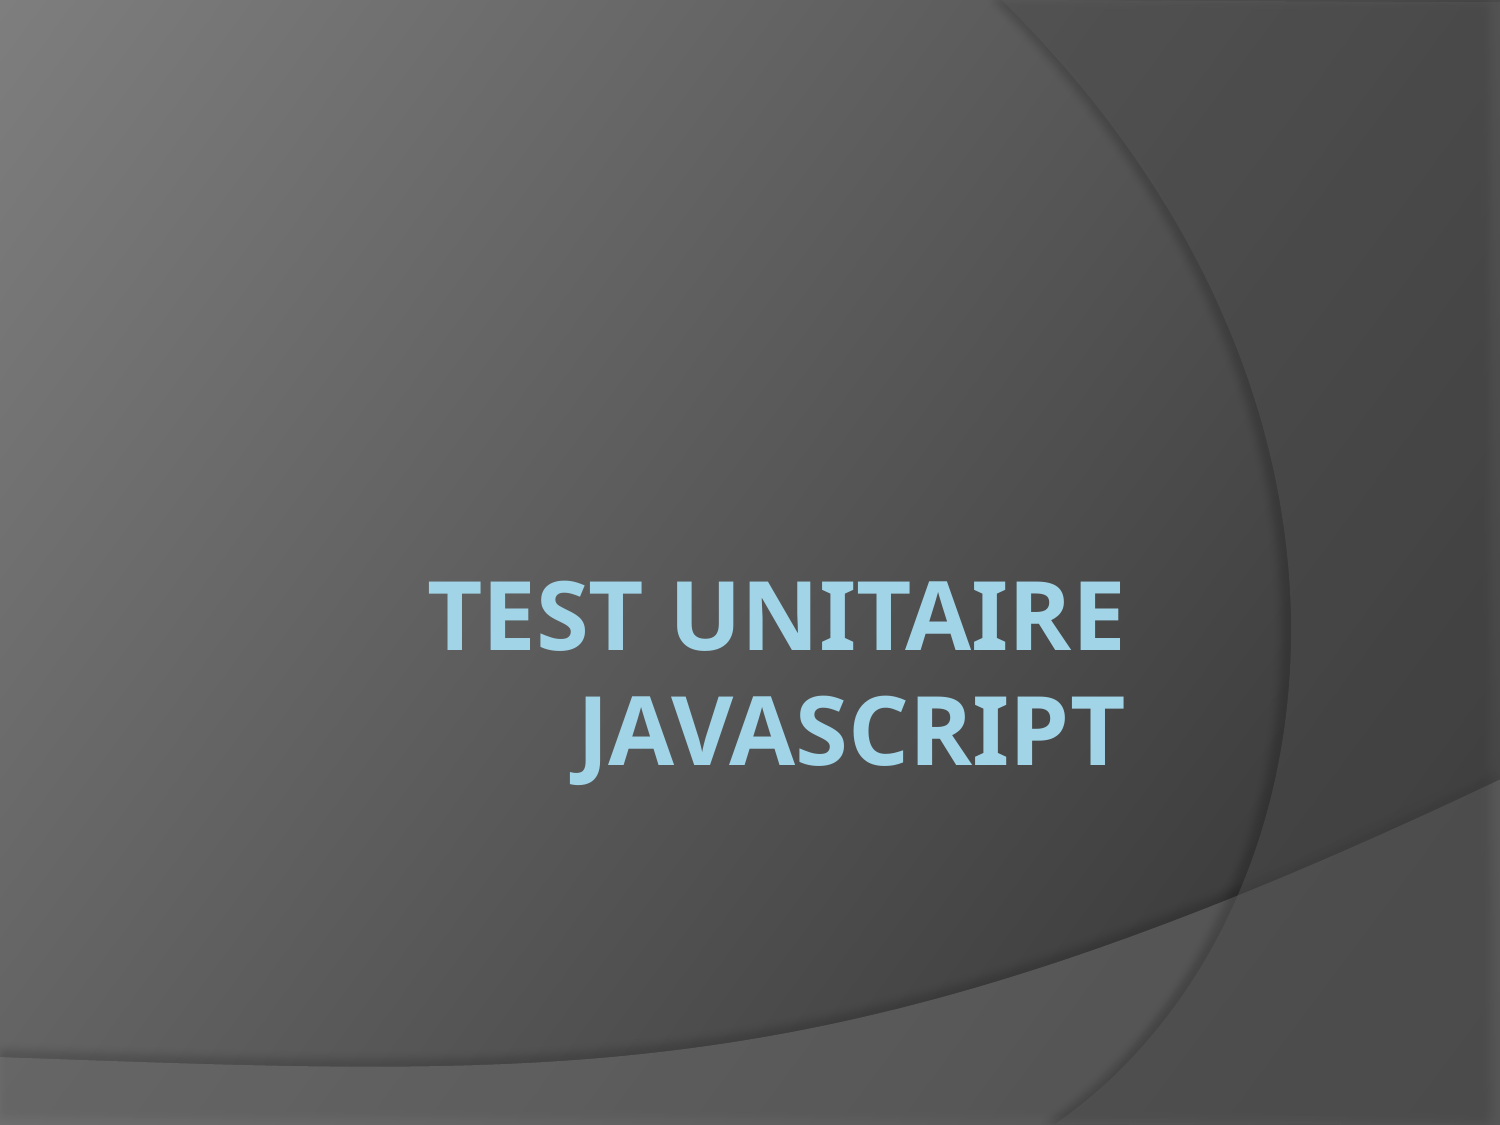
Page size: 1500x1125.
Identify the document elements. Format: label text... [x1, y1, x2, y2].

title Test Unitaire Javascript [70, 547, 1134, 925]
